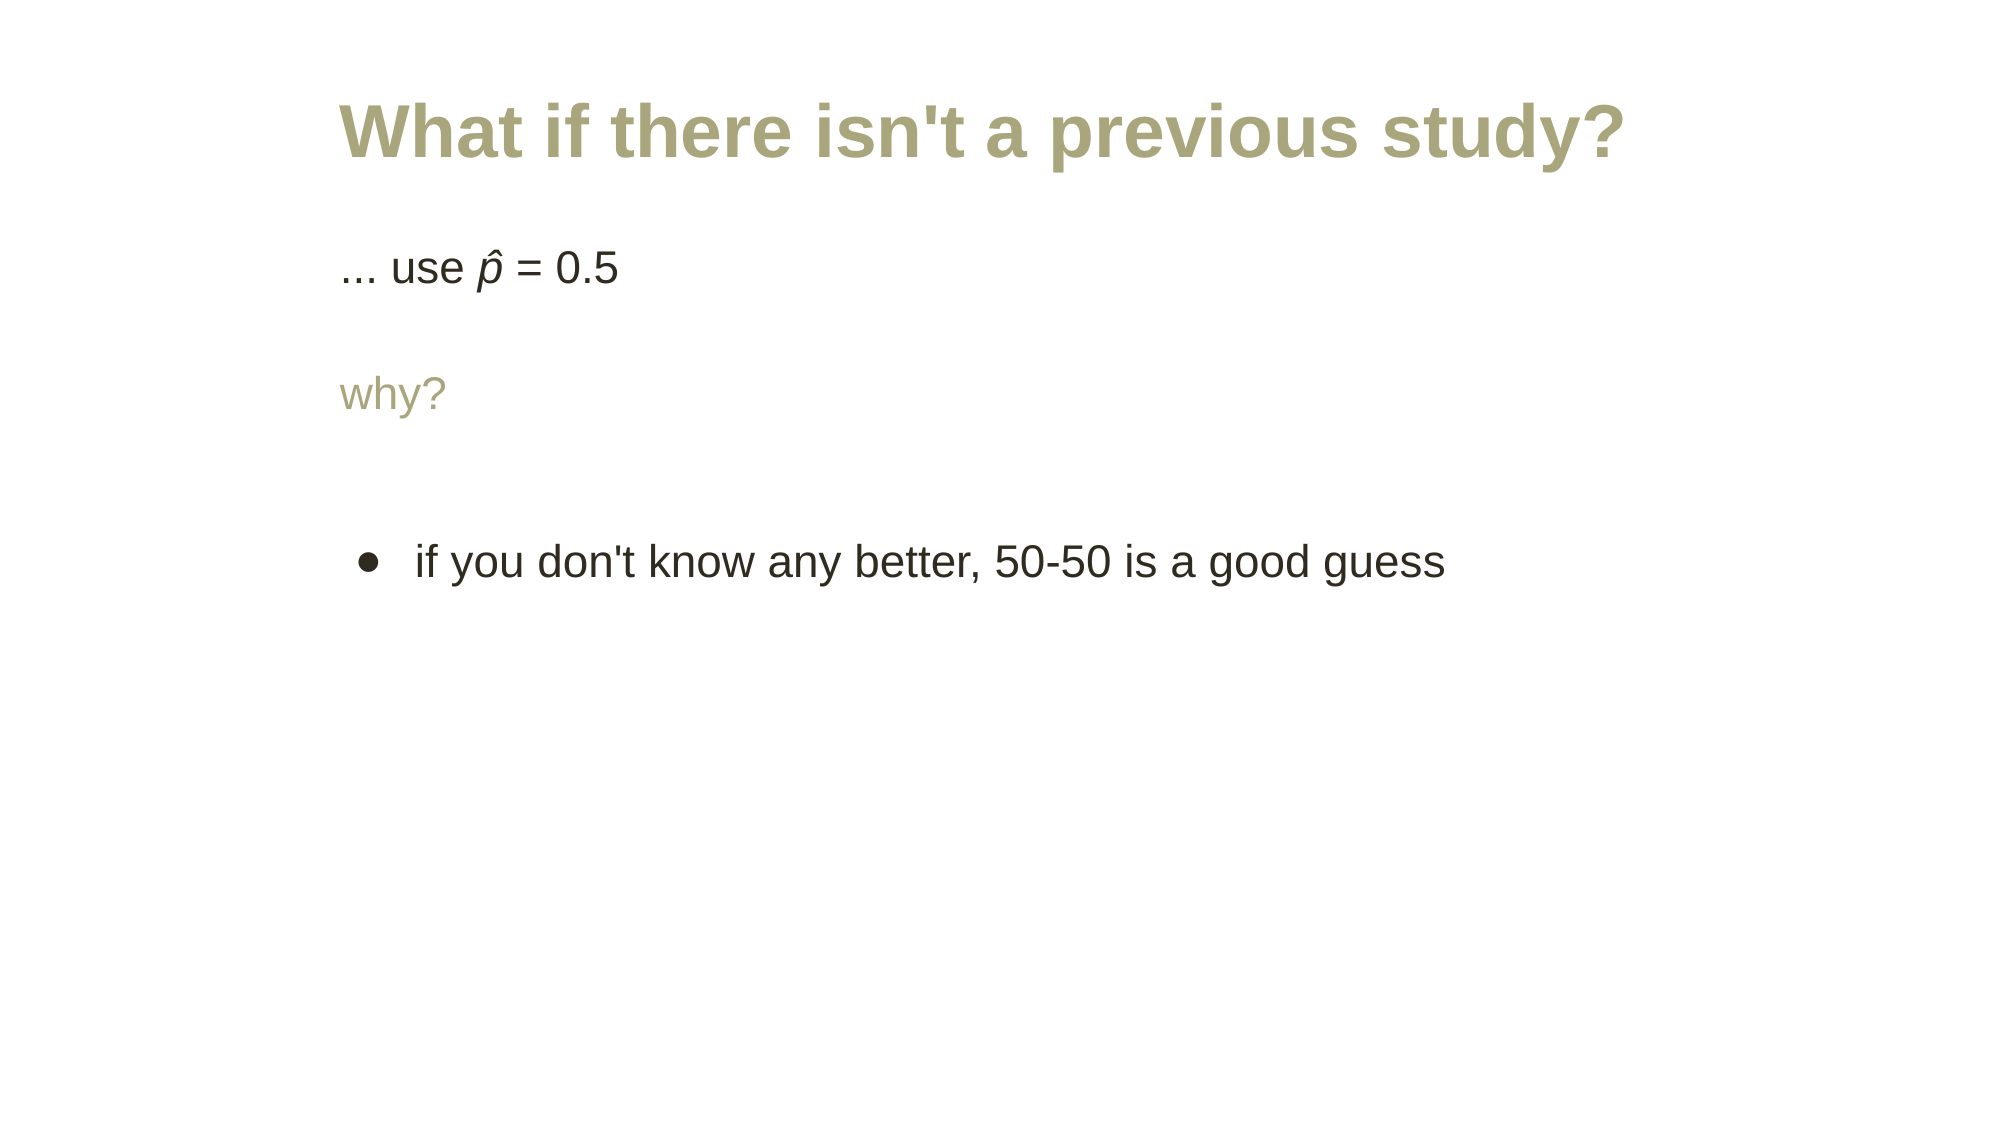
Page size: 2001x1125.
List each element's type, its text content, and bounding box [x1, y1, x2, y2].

title What if there isn't a previous study? [324, 0, 1675, 188]
list ... use p̂ = 0.5 why? if you don't know any better, 50-50 is a good guess [325, 214, 1609, 1026]
